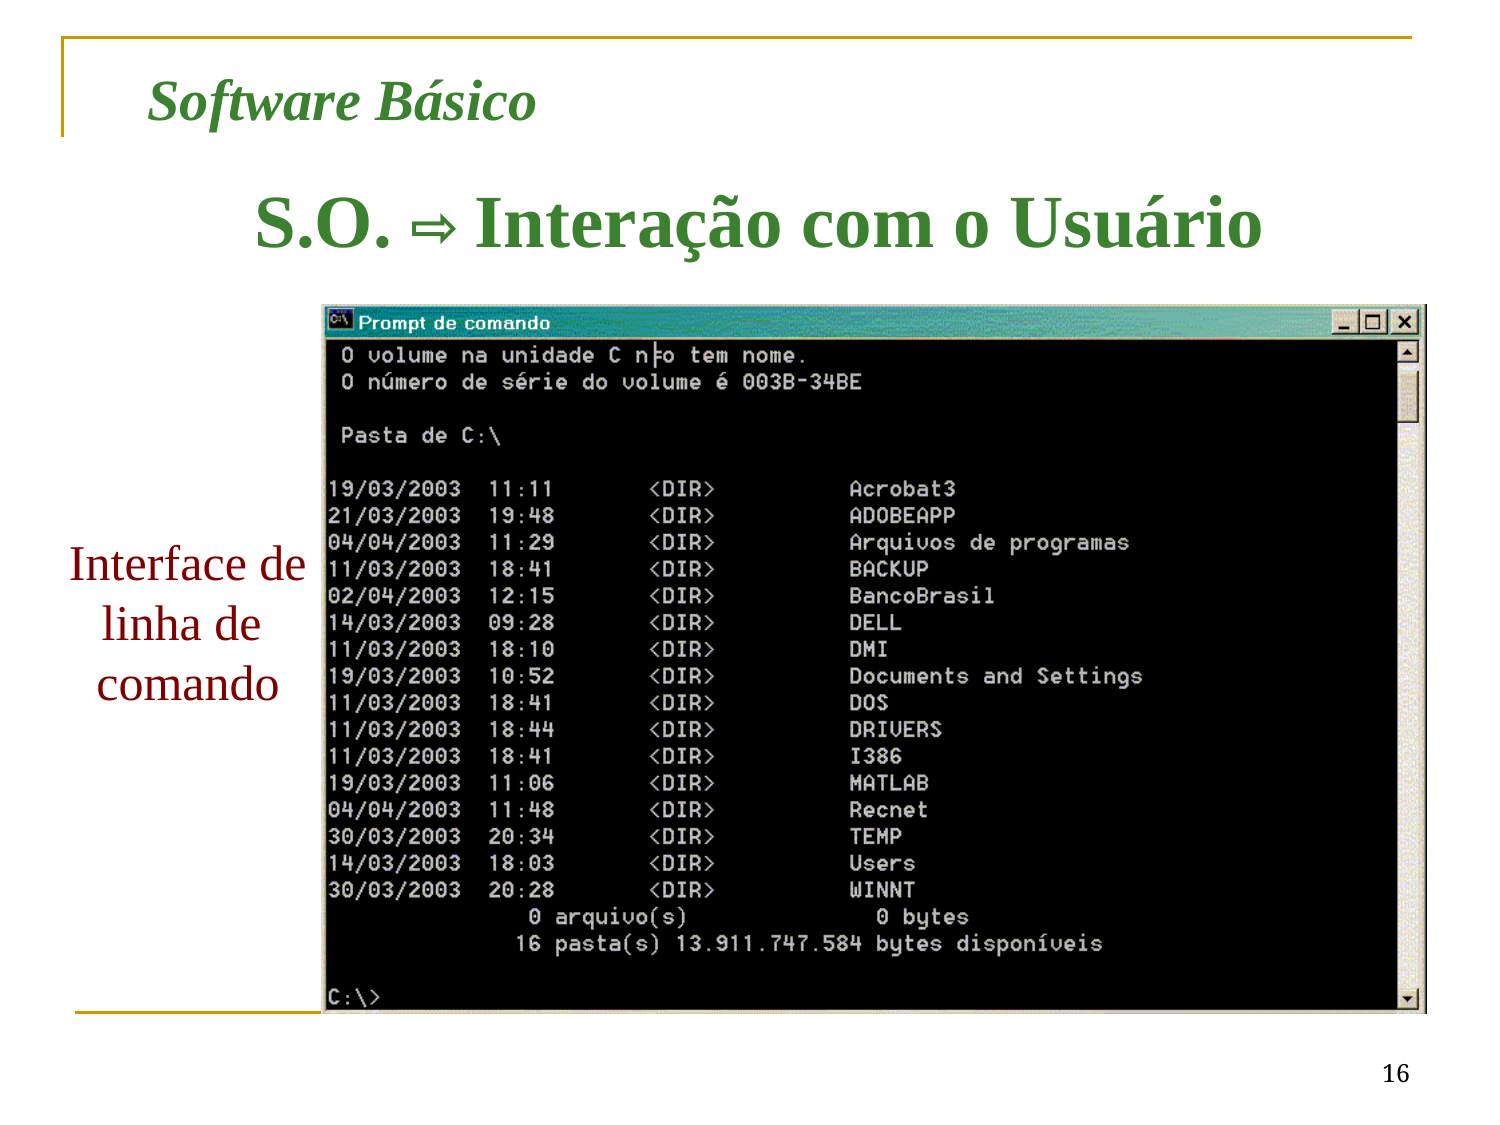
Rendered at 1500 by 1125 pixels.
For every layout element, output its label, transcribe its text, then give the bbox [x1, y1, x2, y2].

picture [321, 304, 1427, 1015]
text_box Interface de linha de comando [48, 523, 315, 719]
text_box ‹#› [1074, 1024, 1425, 1100]
text_box S.O. ⇨ Interação com o Usuário [128, 165, 1391, 271]
text_box Software Básico [132, 54, 1395, 140]
